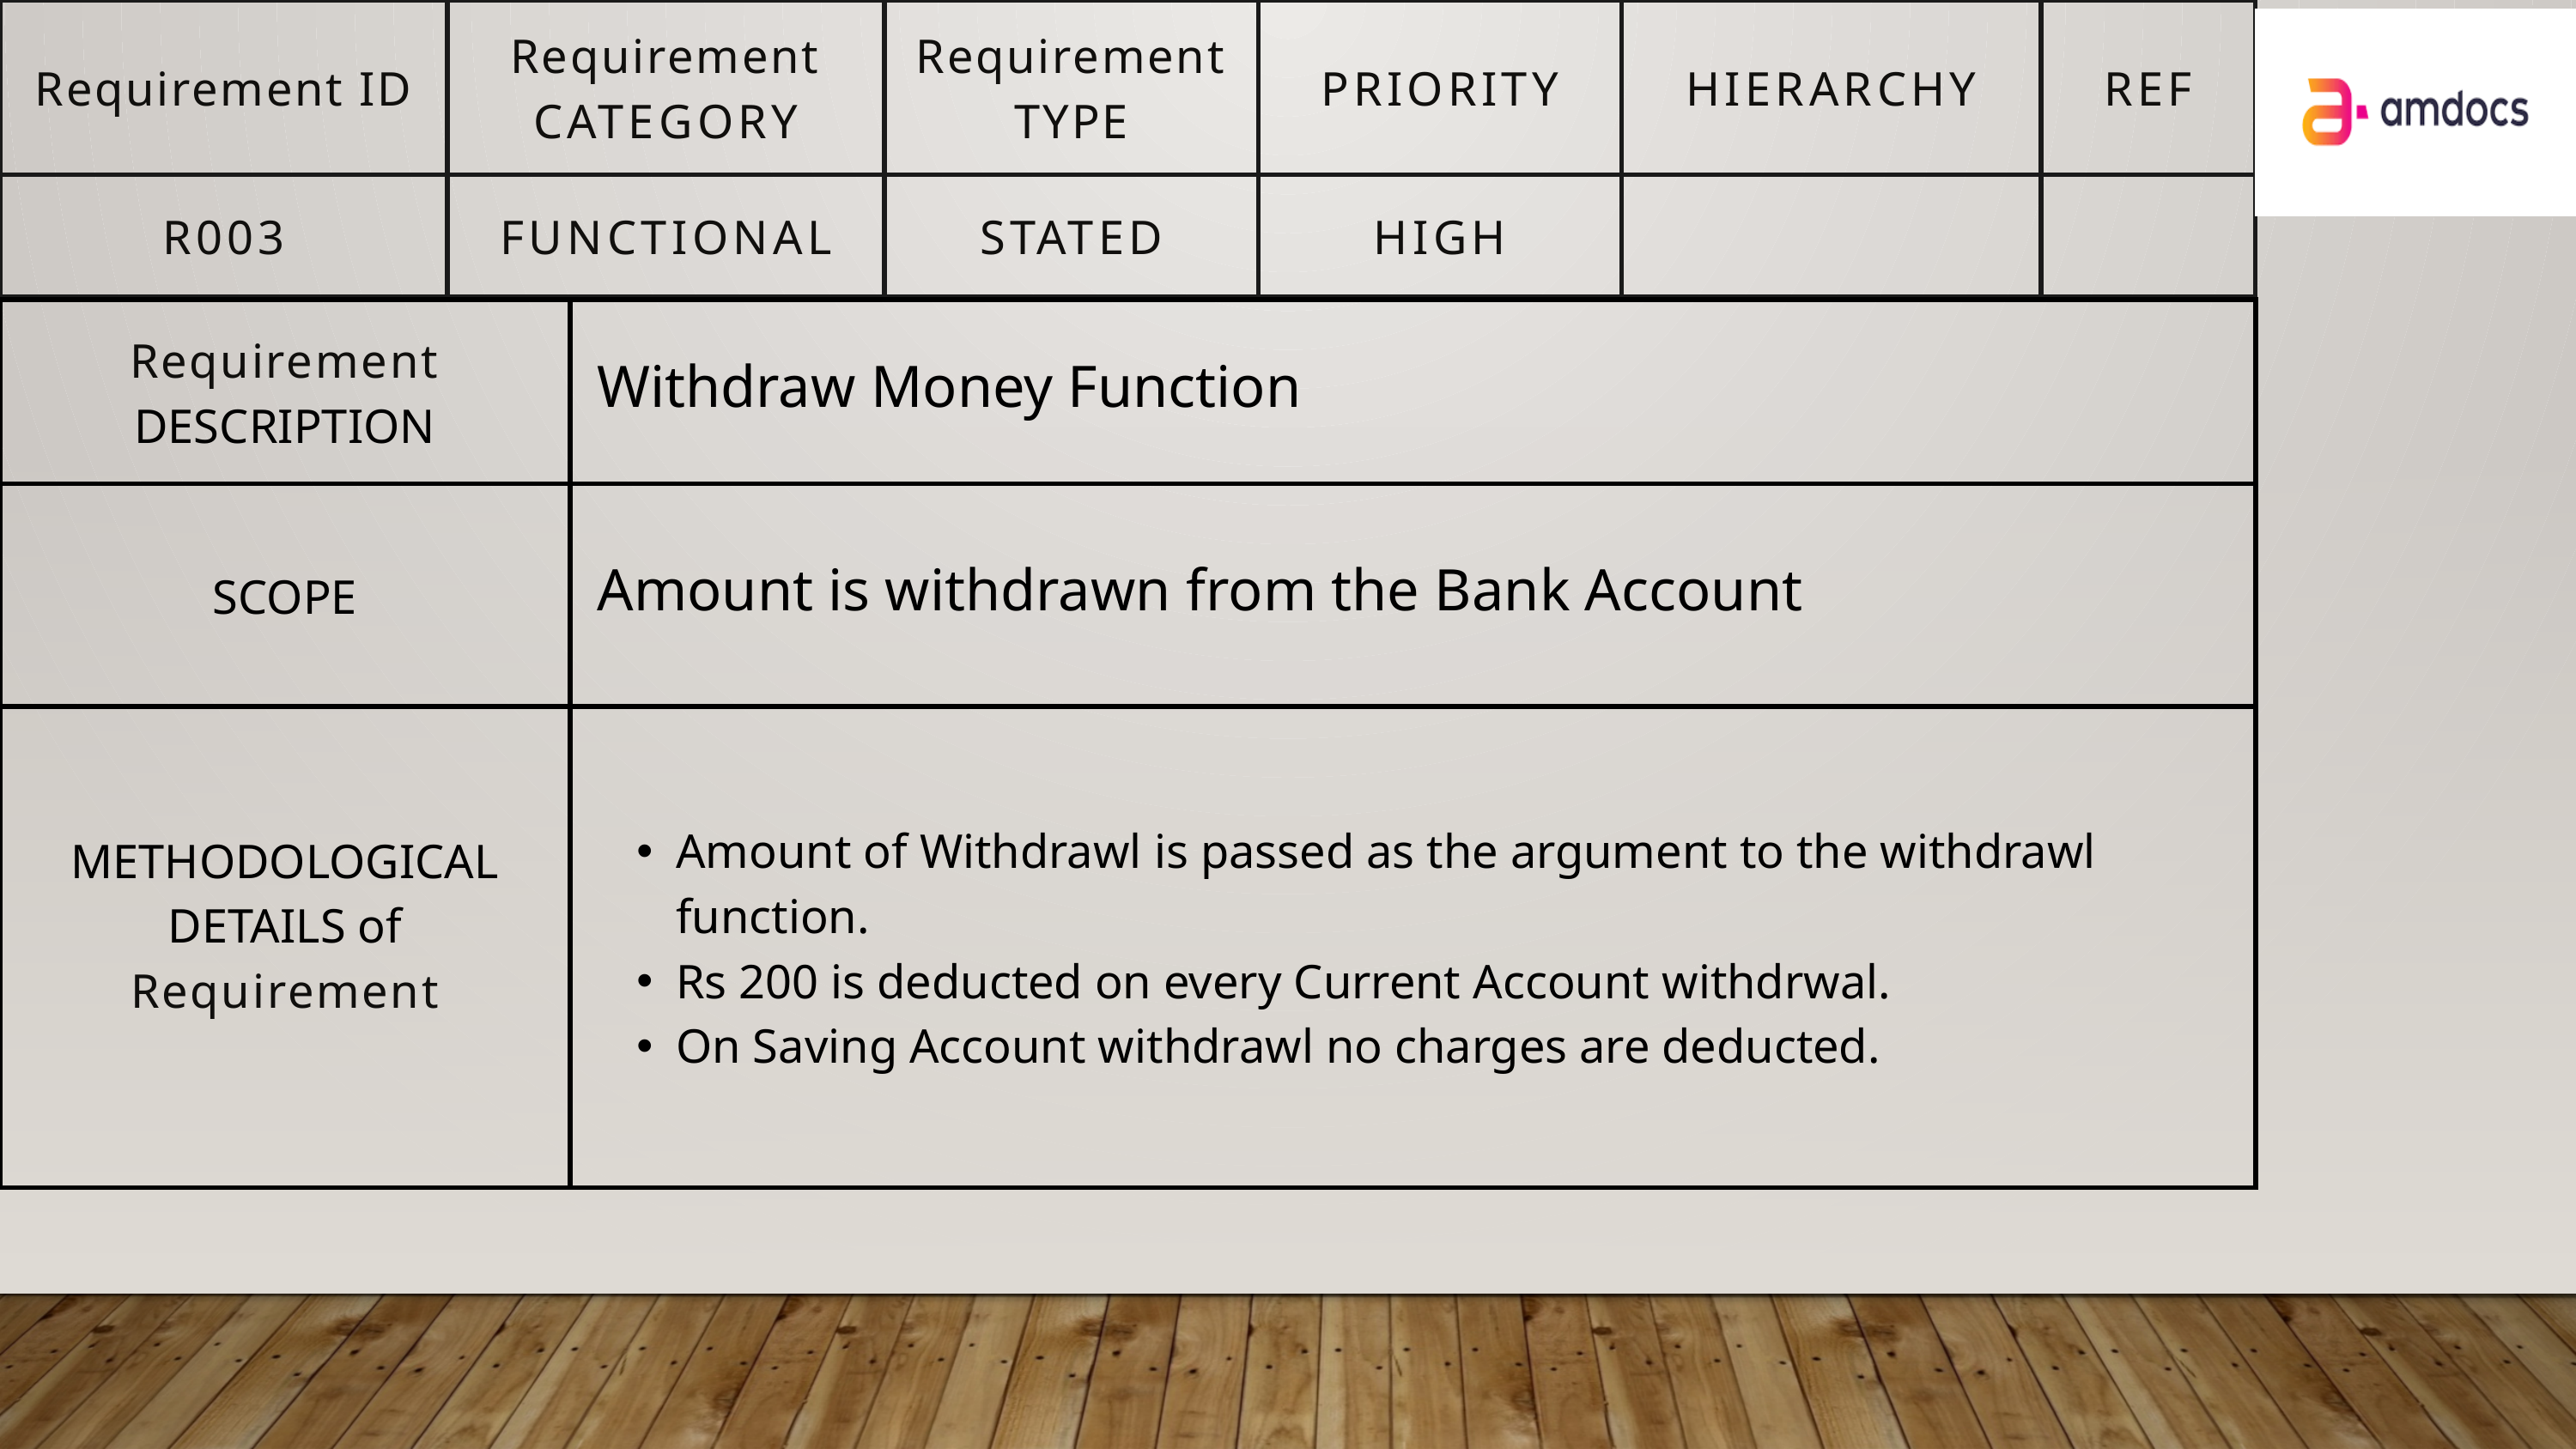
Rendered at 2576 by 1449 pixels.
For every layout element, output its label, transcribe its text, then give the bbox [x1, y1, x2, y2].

table_cell Amount is withdrawn from the Bank Account [573, 486, 2253, 704]
table_cell FUNCTIONAL [450, 177, 882, 294]
picture [2255, 9, 2576, 216]
table_header Requirement TYPE [887, 3, 1256, 173]
table_header REF [2044, 3, 2253, 173]
table_cell METHODOLOGICAL DETAILS of Requirement [3, 709, 568, 1185]
table_cell HIGH [1261, 177, 1619, 294]
table_cell [2044, 177, 2253, 294]
table_cell R003 [3, 177, 445, 294]
table_cell SCOPE [3, 486, 568, 704]
table_header Withdraw Money Function [573, 302, 2253, 482]
table_header Requirement ID [3, 3, 445, 173]
table_header HIERARCHY [1624, 3, 2038, 173]
table_header Requirement CATEGORY [450, 3, 882, 173]
table_header Requirement DESCRIPTION [3, 302, 568, 482]
table_cell Amount of Withdrawl is passed as the argument to the withdrawl function. Rs 200 is deducted on every Current Account withdrwal. On Saving Account withdrawl no charges are deducted. [573, 709, 2253, 1185]
table_header PRIORITY [1261, 3, 1619, 173]
picture [0, 1294, 2576, 1449]
table_cell STATED [887, 177, 1256, 294]
table_cell [1624, 177, 2038, 294]
